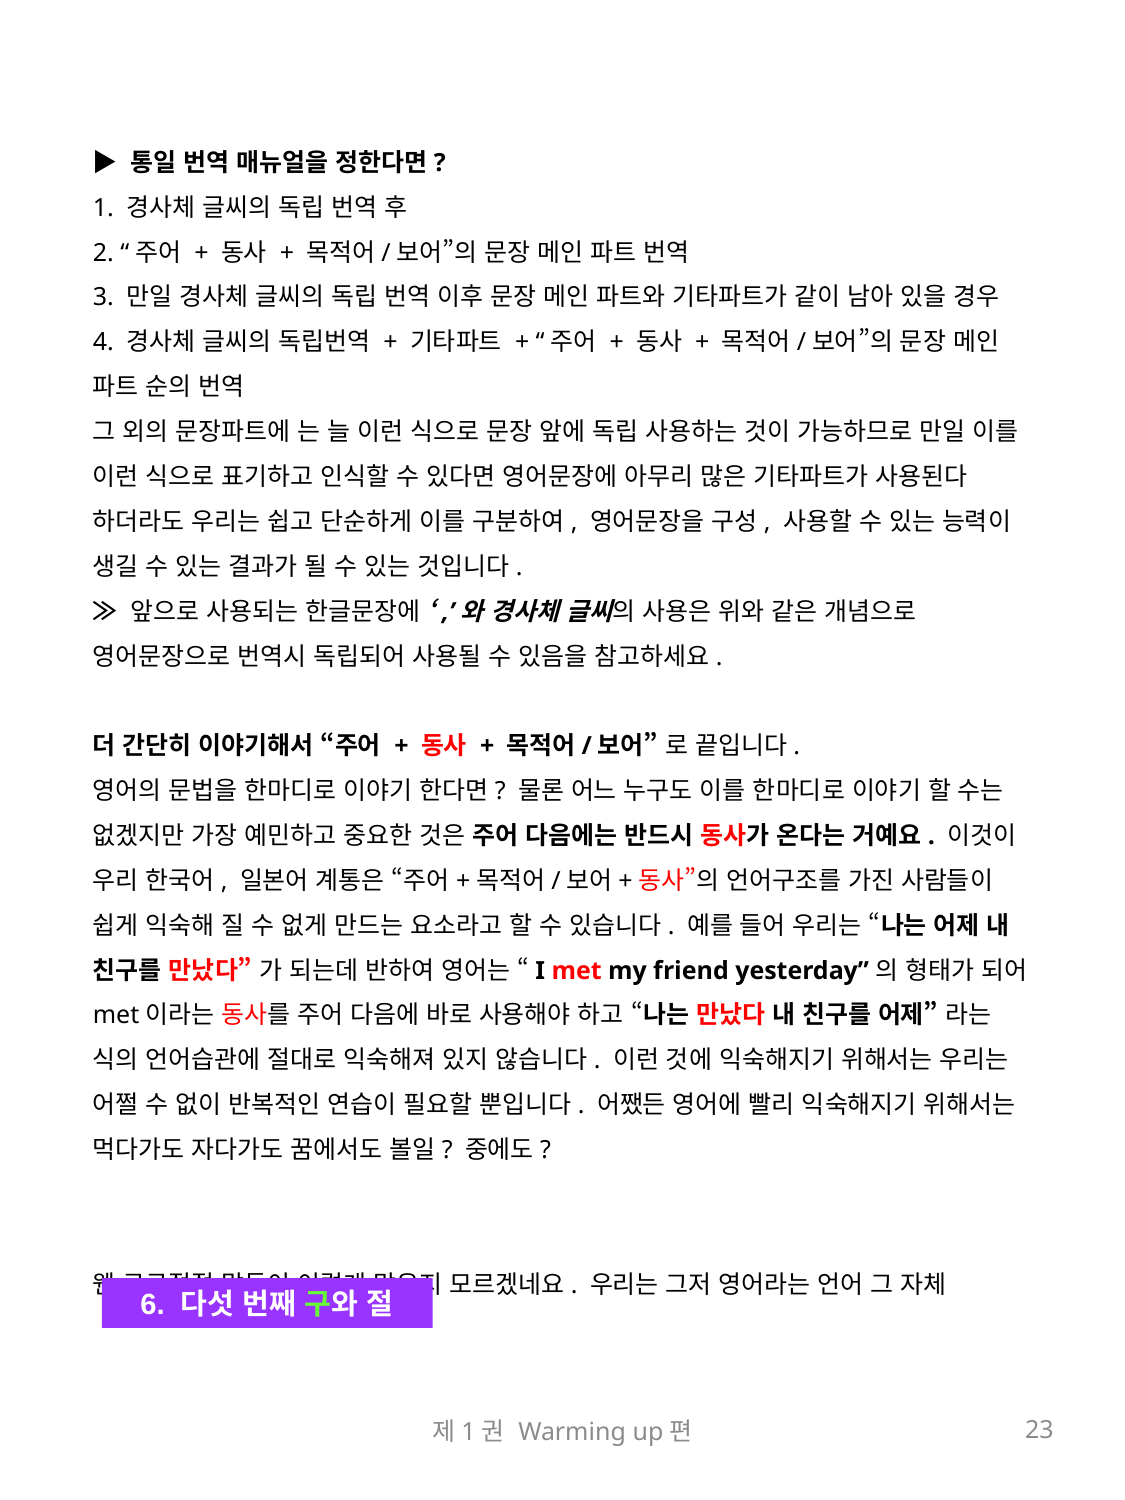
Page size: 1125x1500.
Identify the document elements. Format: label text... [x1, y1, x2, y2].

text_box 6. 다섯 번째 구와 절 [101, 1278, 433, 1328]
text_box ▶ 통일 번역 매뉴얼을 정한다면? 1. 경사체 글씨의 독립 번역 후 2. “주어 + 동사 + 목적어/보어”의 문장 메인 파트 번역 3. 만일 경사체 글씨의 독립 번역 이후 문장 메인 파트와 기타파트가 같이 남아 있을 경우 4. 경사체 글씨의 독립번역 + 기타파트 + “주어 + 동사 + 목적어/보어”의 문장 메인 파트 순의 번역 그 외의 문장파트에 는 늘 이런 식으로 문장 앞에 독립 사용하는 것이 가능하므로 만일 이를 이런 식으로 표기하고 인식할 수 있다면 영어문장에 아무리 많은 기타파트가 사용된다 하더라도 우리는 쉽고 단순하게 이를 구분하여, 영어문장을 구성, 사용할 수 있는 능력이 생길 수 있는 결과가 될 수 있는 것입니다. ≫ 앞으로 사용되는 한글문장에 ‘,’와 경사체 글씨의 사용은 위와 같은 개념으로 영어문장으로 번역시 독립되어 사용될 수 있음을 참고하세요. 더 간단히 이야기해서 “주어 + 동사 + 목적어/보어” 로 끝입니다. 영어의 문법을 한마디로 이야기 한다면? 물론 어느 누구도 이를 한마디로 이야기 할 수는 없겠지만 가장 예민하고 중요한 것은 주어 다음에는 반드시 동사가 온다는 거예요. 이것이 우리 한국어, 일본어 계통은 “주어+목적어/보어+동사”의 언어구조를 가진 사람들이 쉽게 익숙해 질 수 없게 만드는 요소라고 할 수 있습니다. 예를 들어 우리는 “나는 어제 내 친구를 만났다” 가 되는데 반하여 영어는 “I met my friend yesterday”의 형태가 되어 met이라는 동사를 주어 다음에 바로 사용해야 하고 “나는 만났다 내 친구를 어제” 라는 식의 언어습관에 절대로 익숙해져 있지 않습니다. 이런 것에 익숙해지기 위해서는 우리는 어쩔 수 없이 반복적인 연습이 필요할 뿐입니다. 어쨌든 영어에 빨리 익숙해지기 위해서는 먹다가도 자다가도 꿈에서도 볼일? 중에도? 웬 구구절절 말들이 이렇게 많은지 모르겠네요. 우리는 그저 영어라는 언어 그 자체 [78, 123, 1047, 1306]
slide_number 23 [806, 1390, 1069, 1471]
footer 제1권 Warming up편 [384, 1390, 741, 1471]
